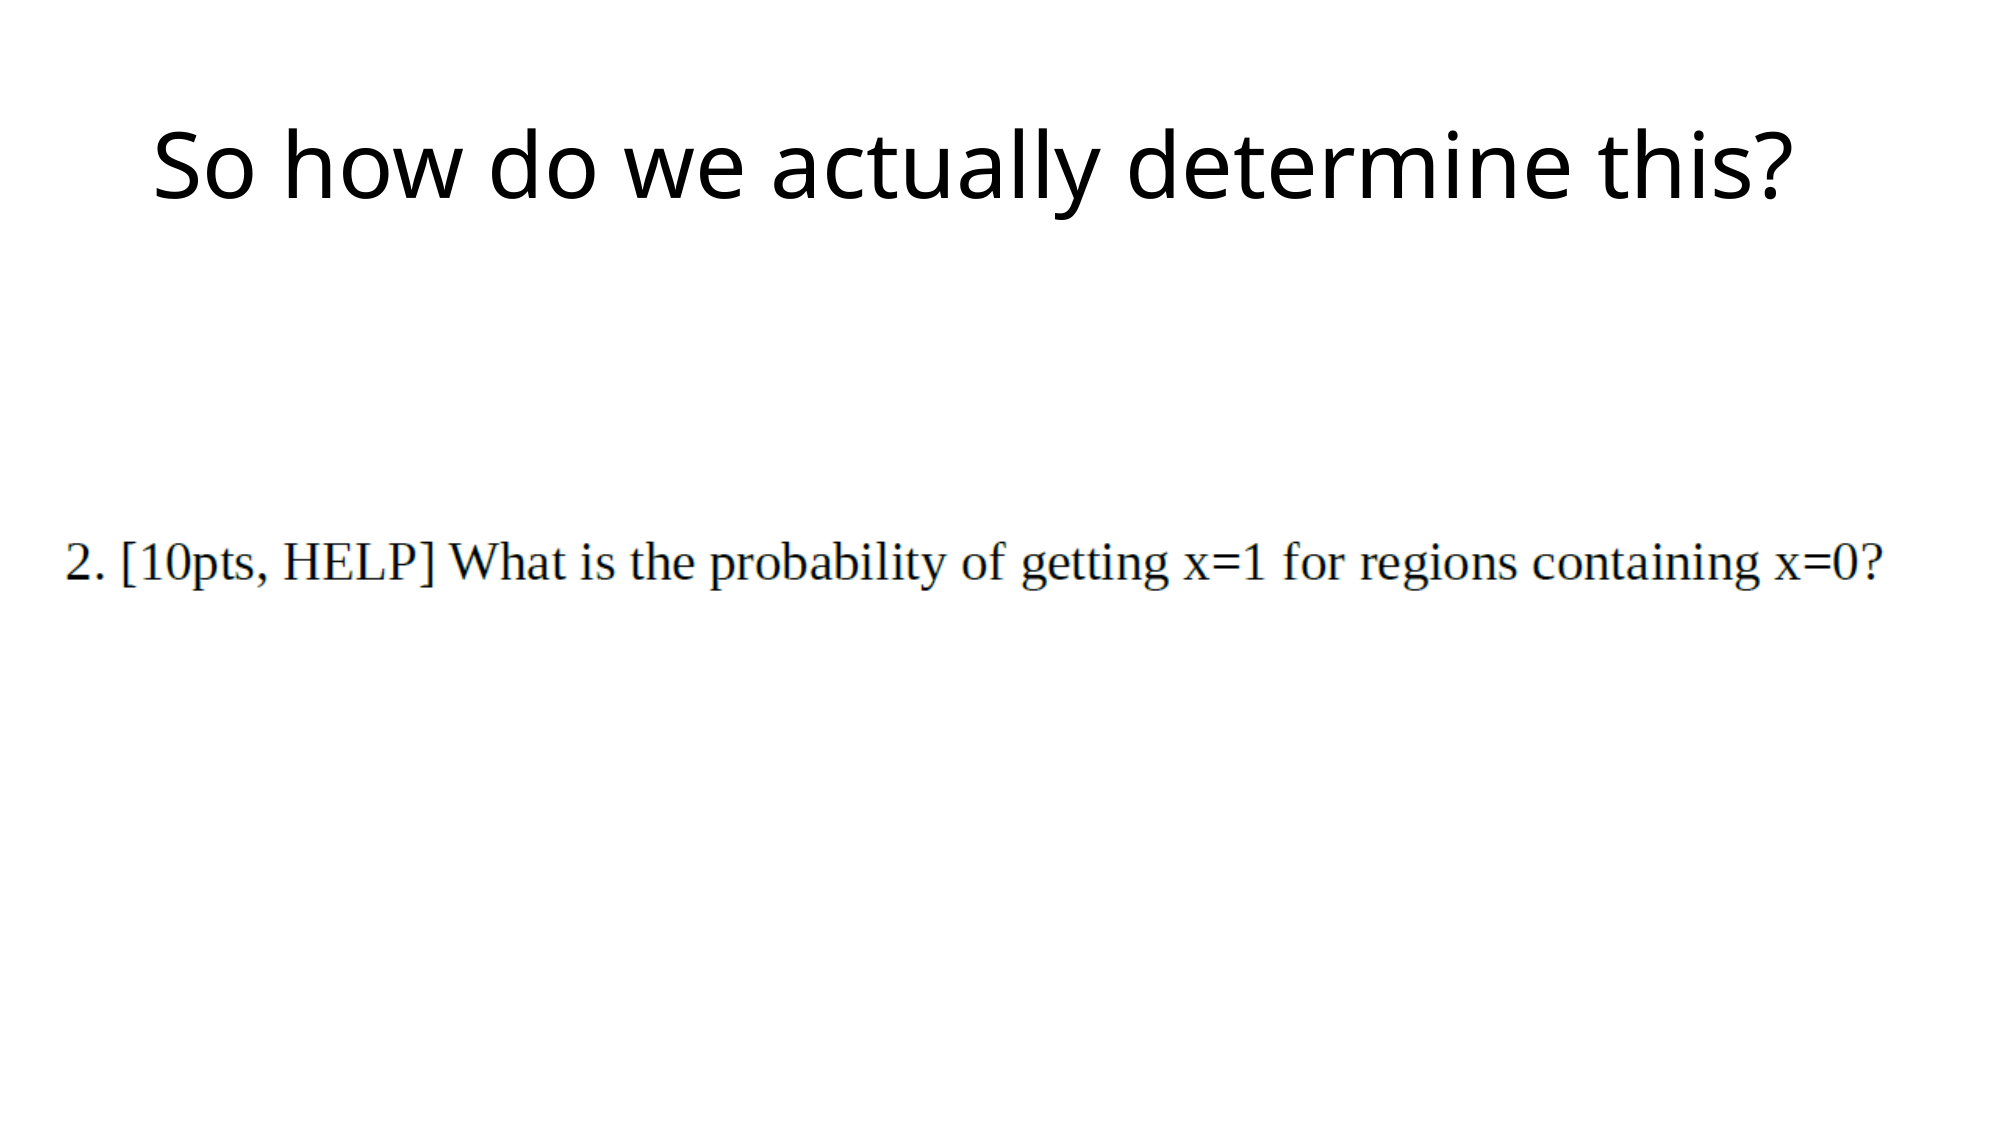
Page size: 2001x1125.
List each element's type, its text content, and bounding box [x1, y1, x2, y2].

picture [62, 523, 1893, 602]
title So how do we actually determine this? [137, 59, 1863, 278]
